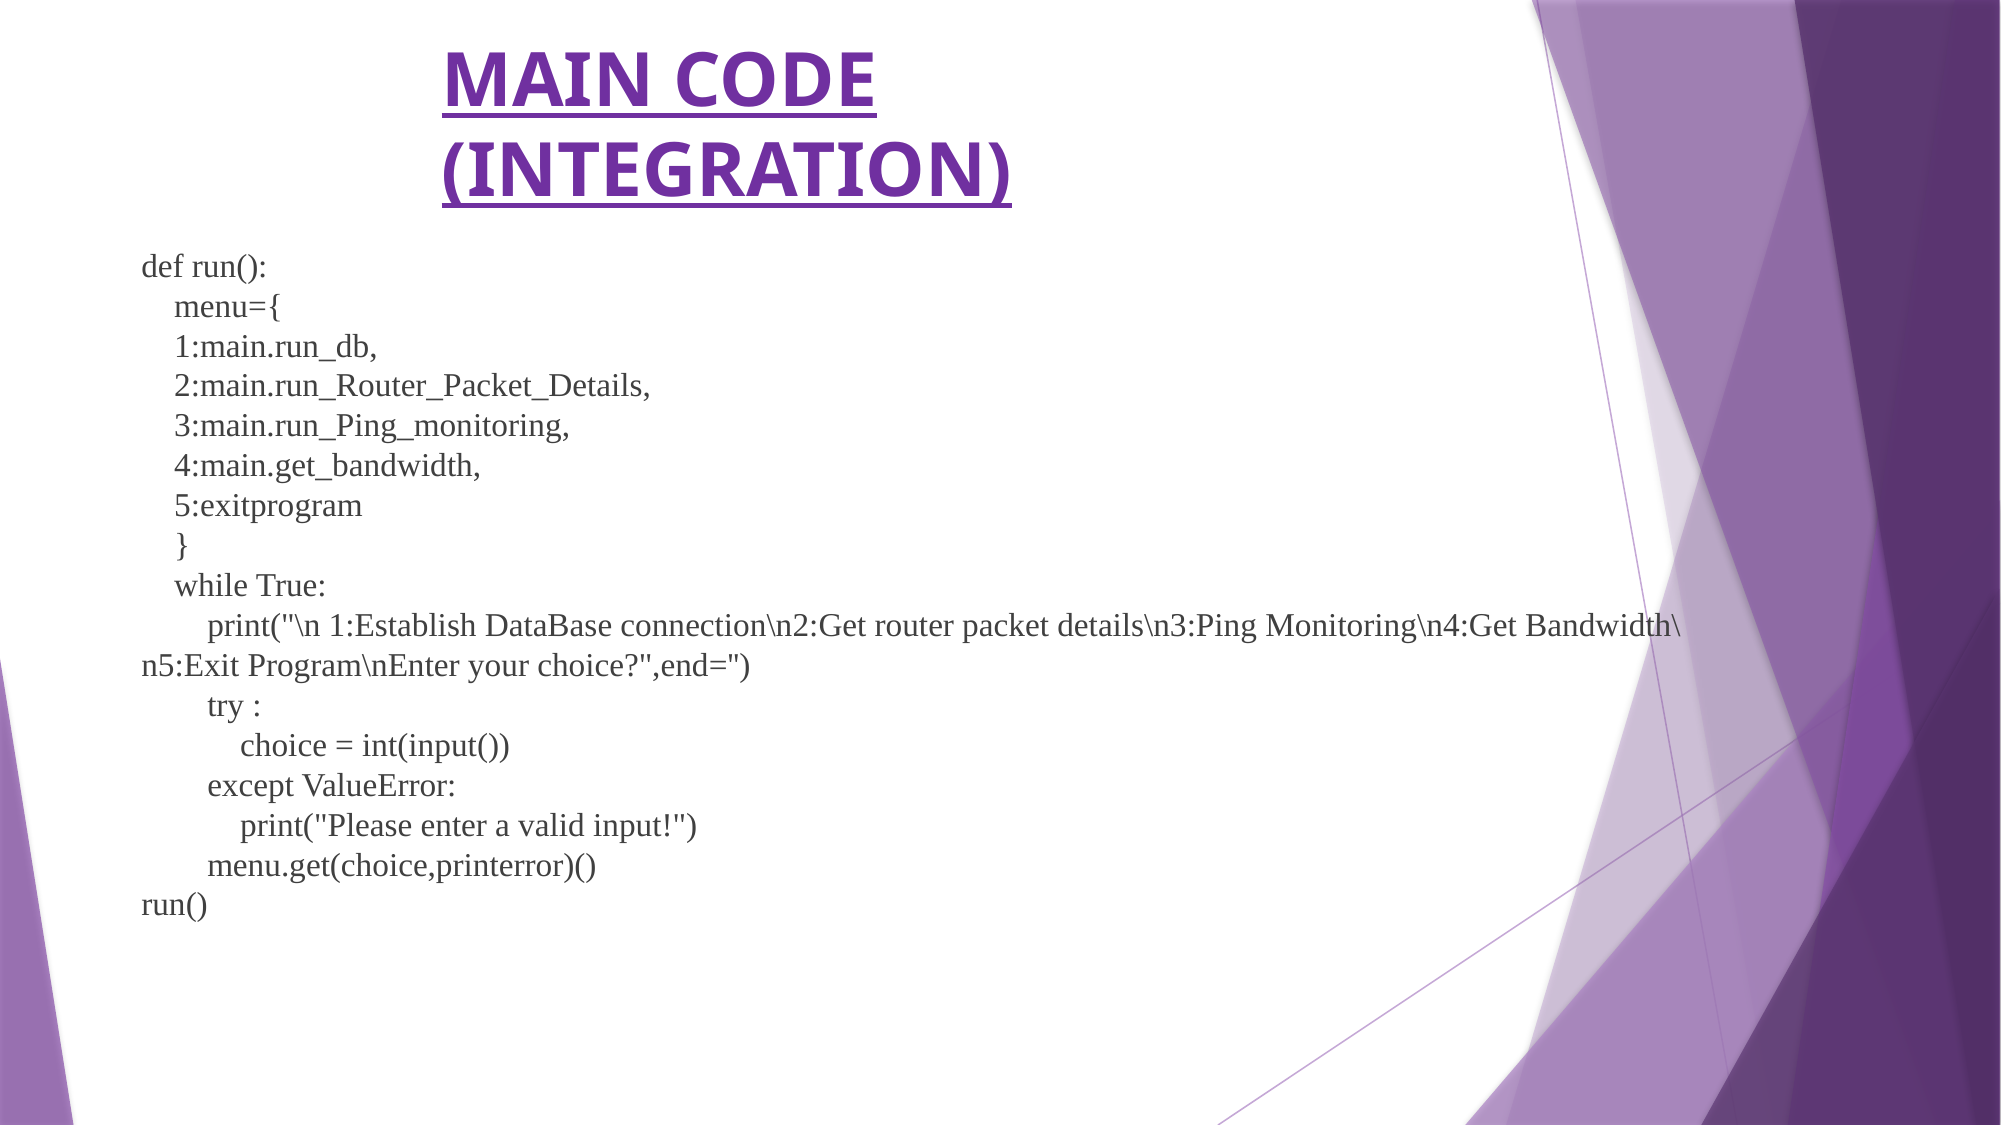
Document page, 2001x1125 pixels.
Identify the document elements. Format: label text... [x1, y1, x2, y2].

text_box MAIN CODE (INTEGRATION) [426, 24, 1433, 150]
list def run(): menu={ 1:main.run_db, 2:main.run_Router_Packet_Details, 3:main.run_Ping_monitoring, 4:main.get_bandwidth, 5:exitprogram } while True: print("\n 1:Establish DataBase connection\n2:Get router packet details\n3:Ping Monitoring\n4:Get Bandwidth\n5:Exit Program\nEnter your choice?",end='') try : choice = int(input()) except ValueError: print("Please enter a valid input!") menu.get(choice,printerror)() run() [126, 236, 1764, 991]
